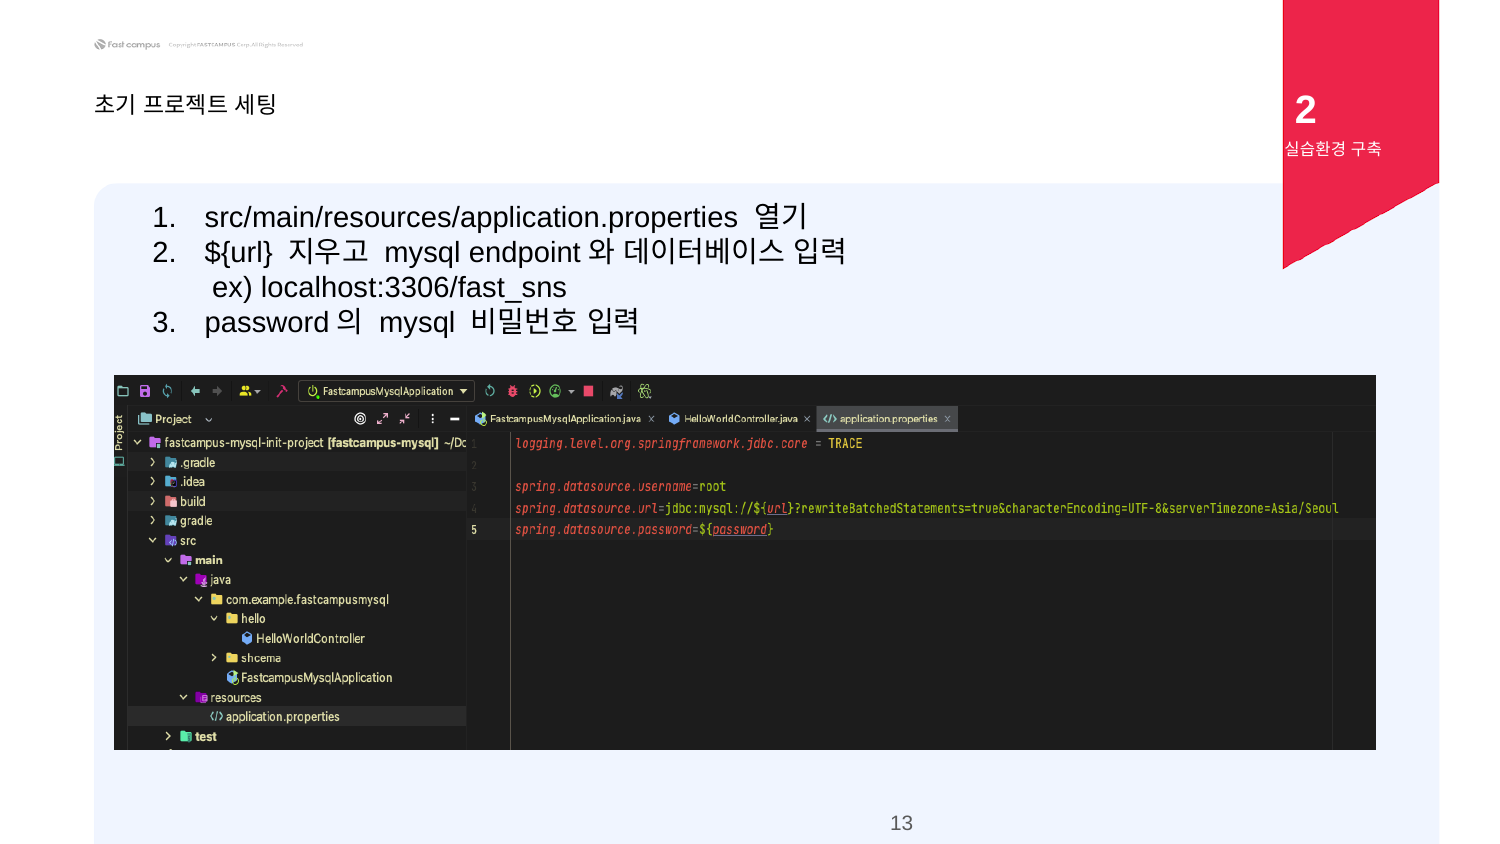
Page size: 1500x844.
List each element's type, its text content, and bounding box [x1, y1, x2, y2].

text_box 초기 프로젝트 세팅 [93, 89, 368, 120]
text_box src/main/resources/application.properties 열기 ${url} 지우고 mysql endpoint와 데이터베이스 입력 ex) localhost:3306/fast_sns password의 mysql 비밀번호 입력 [114, 183, 1151, 354]
slide_number 13 [581, 799, 919, 844]
text_box 2 [1281, 86, 1438, 135]
text_box 실습환경 구축 [1281, 135, 1438, 184]
picture [0, 0, 1500, 844]
